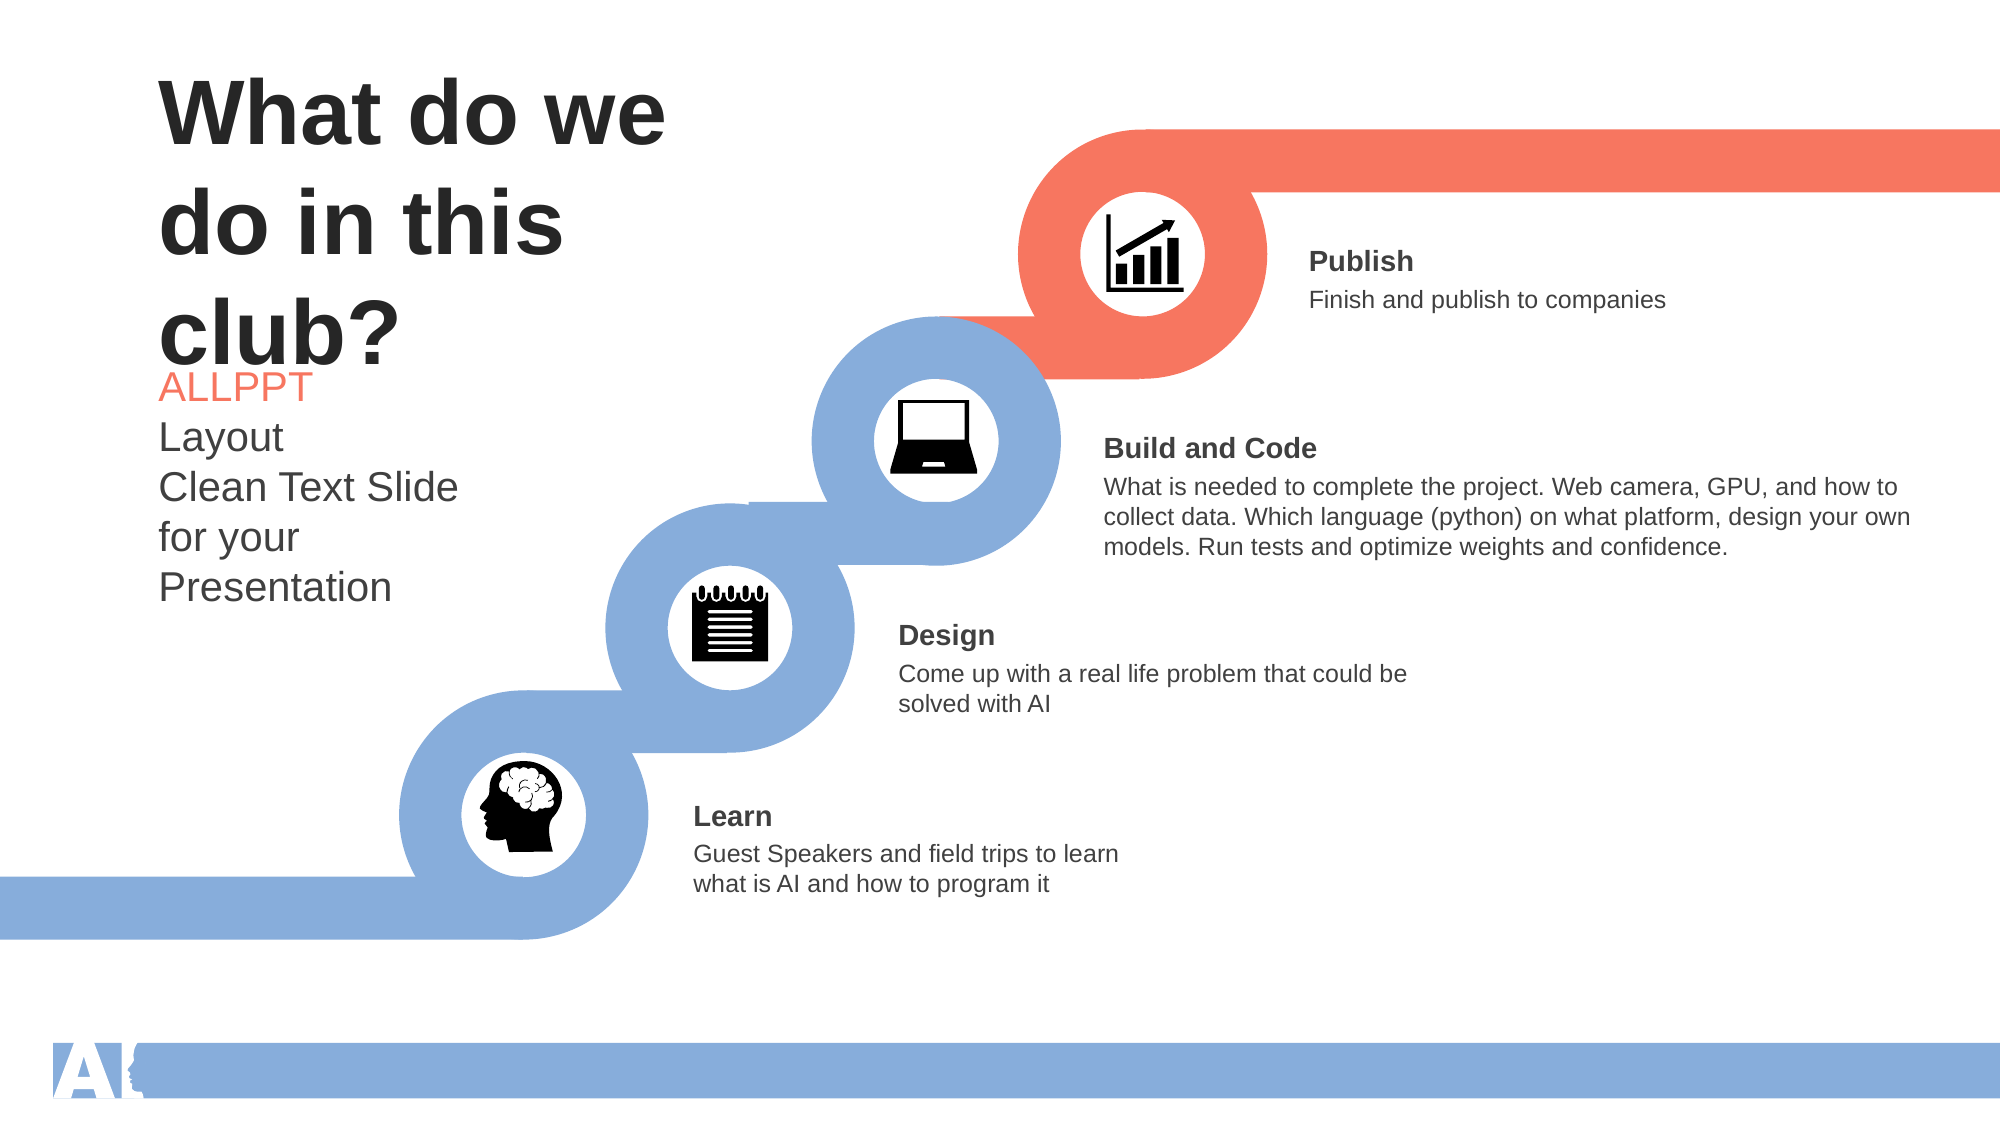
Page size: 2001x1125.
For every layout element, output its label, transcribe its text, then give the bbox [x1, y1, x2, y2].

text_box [1088, 422, 1968, 660]
text_box [0, 876, 510, 941]
text_box ALLPPT Layout Clean Text Slide for your Presentation [143, 352, 512, 618]
text_box [1016, 128, 1269, 380]
text_box [810, 315, 1062, 567]
text_box [1105, 213, 1185, 293]
text_box [463, 754, 584, 876]
text_box [537, 689, 716, 754]
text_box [883, 609, 1488, 726]
text_box [604, 502, 856, 754]
text_box [889, 399, 979, 475]
text_box [403, 854, 413, 876]
text_box [949, 315, 1128, 380]
text_box [398, 689, 650, 941]
text_box What do we do in this club? [143, 45, 812, 391]
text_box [1293, 235, 1898, 322]
text_box [747, 501, 915, 566]
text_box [678, 789, 1153, 906]
text_box [478, 760, 564, 854]
text_box [1145, 128, 2000, 193]
text_box [691, 584, 770, 663]
